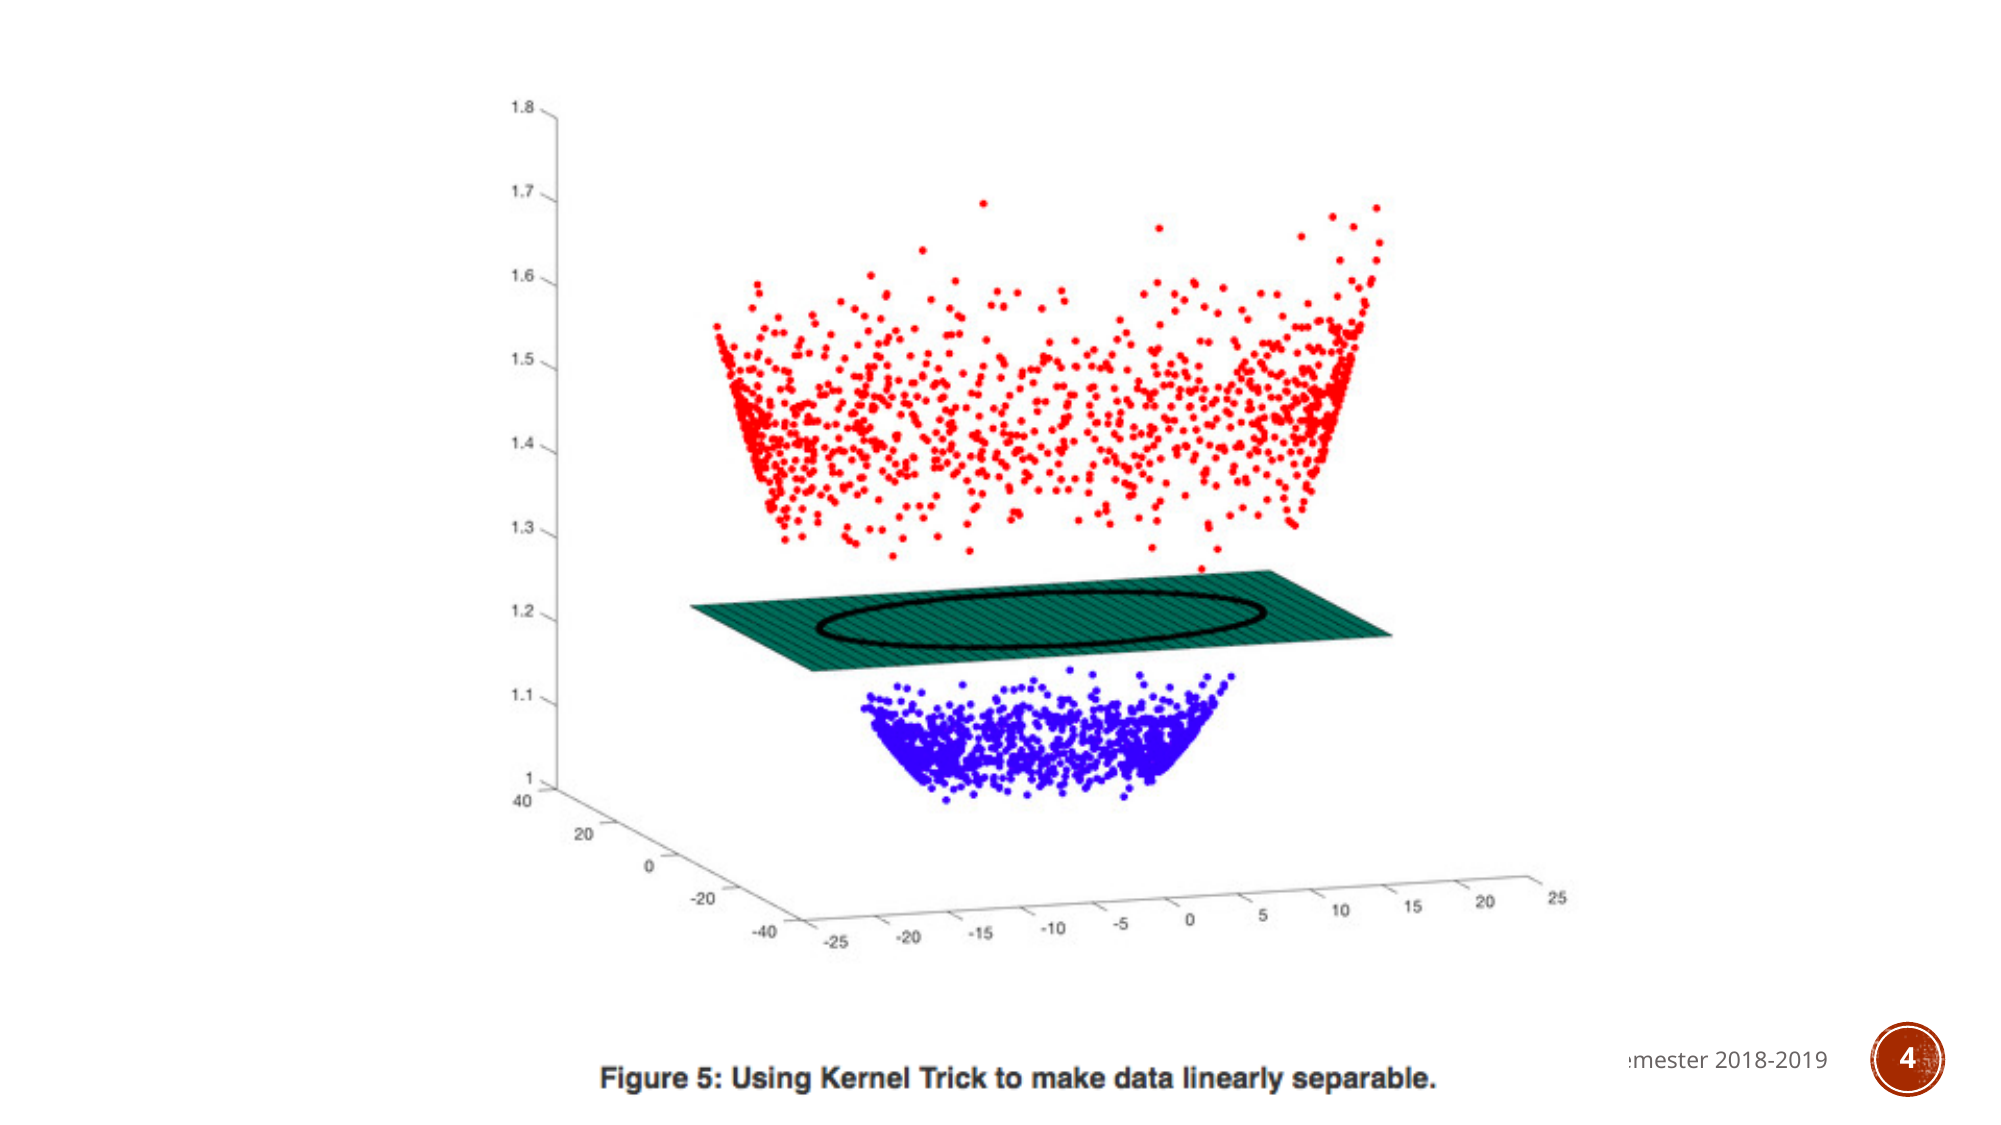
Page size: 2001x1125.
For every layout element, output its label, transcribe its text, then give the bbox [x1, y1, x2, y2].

slide_number First Semester 2018-2019 [1629, 1028, 1844, 1089]
slide_number 4 [1855, 1028, 1961, 1089]
picture [371, 5, 1628, 1120]
